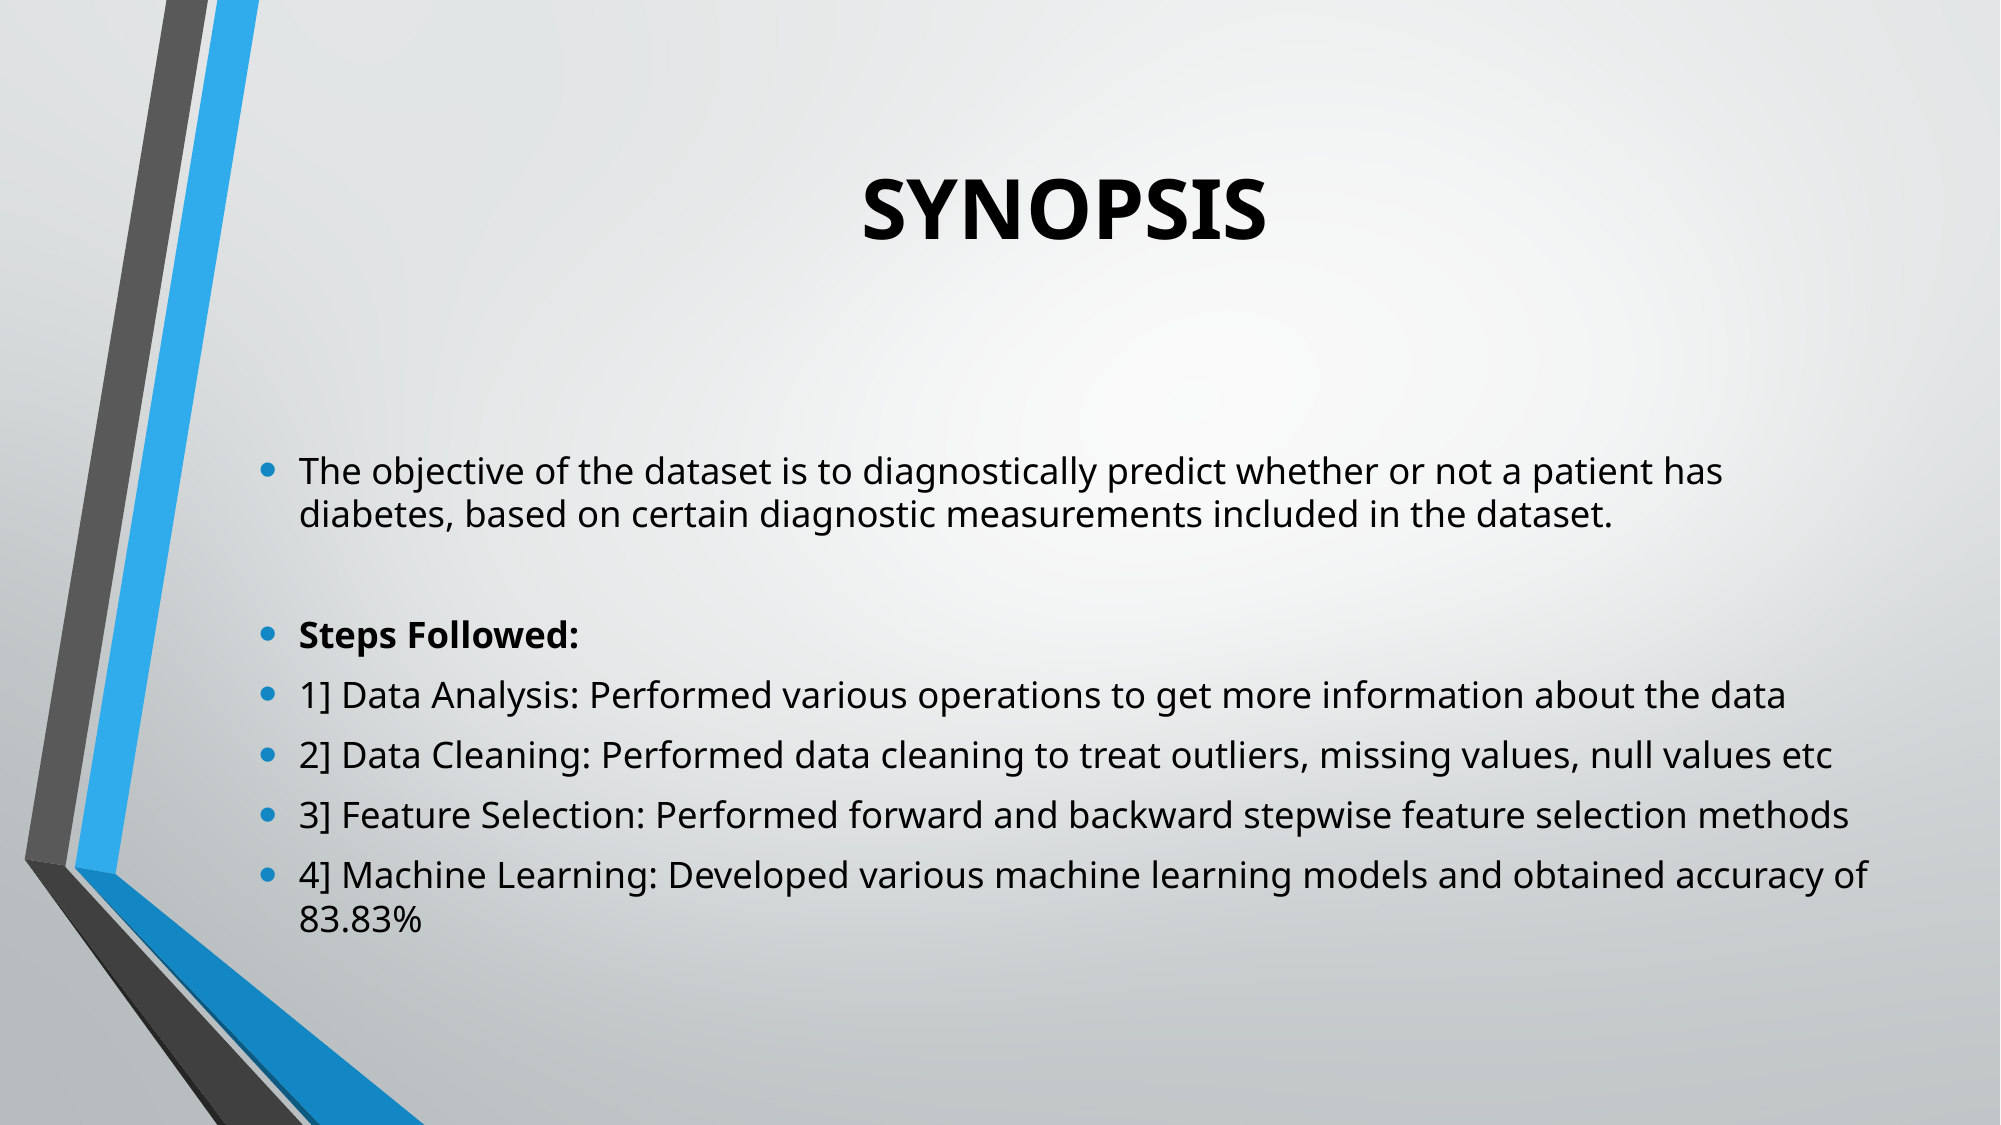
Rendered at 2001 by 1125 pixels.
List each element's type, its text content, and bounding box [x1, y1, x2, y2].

list The objective of the dataset is to diagnostically predict whether or not a patient has diabetes, based on certain diagnostic measurements included in the dataset. Steps Followed: 1] Data Analysis: Performed various operations to get more information about the data 2] Data Cleaning: Performed data cleaning to treat outliers, missing values, null values etc 3] Feature Selection: Performed forward and backward stepwise feature selection methods 4] Machine Learning: Developed various machine learning models and obtained accuracy of 83.83% [243, 437, 1887, 950]
title SYNOPSIS [243, 112, 1887, 400]
